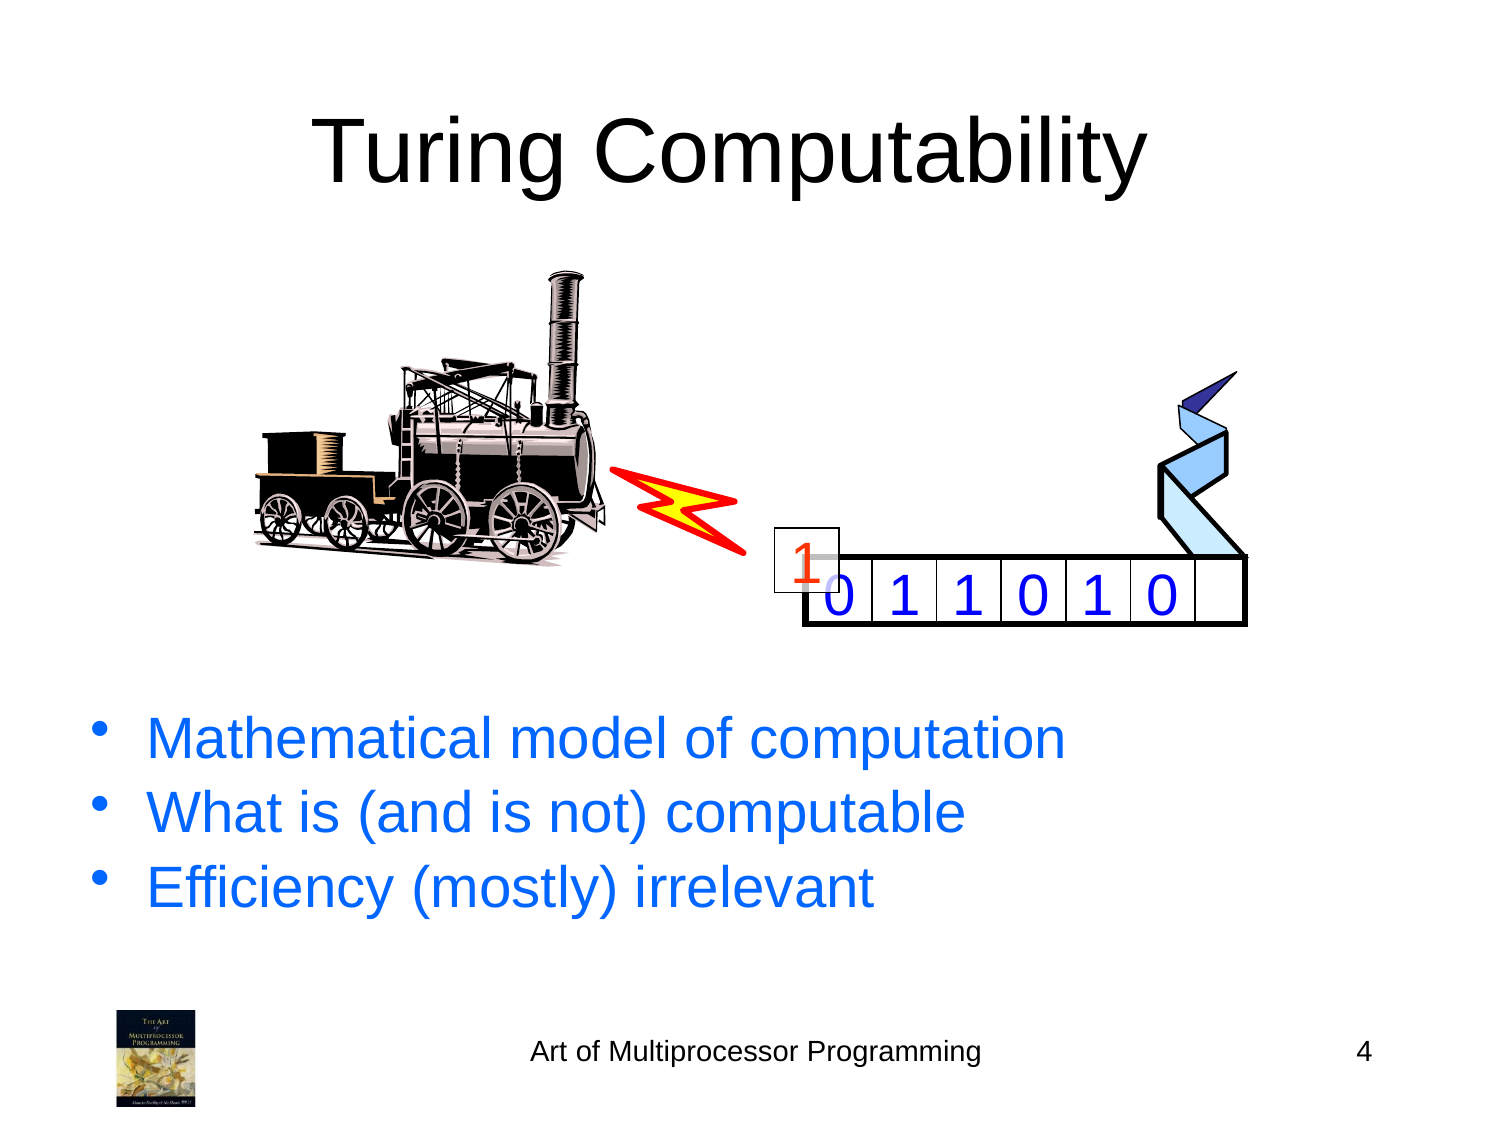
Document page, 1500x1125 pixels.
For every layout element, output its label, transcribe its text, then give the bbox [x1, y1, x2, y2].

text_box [805, 371, 1248, 625]
footer Art of Multiprocessor Programming [499, 1024, 1013, 1103]
text_box Turing Computability [92, 51, 1368, 239]
text_box [612, 469, 744, 553]
list Mathematical model of computation What is (and is not) computable Efficiency (mostly) irrelevant [74, 700, 1426, 962]
picture [252, 268, 609, 570]
picture [107, 1010, 204, 1107]
text_box 4 [1074, 1024, 1388, 1100]
text_box 1 [774, 528, 800, 593]
